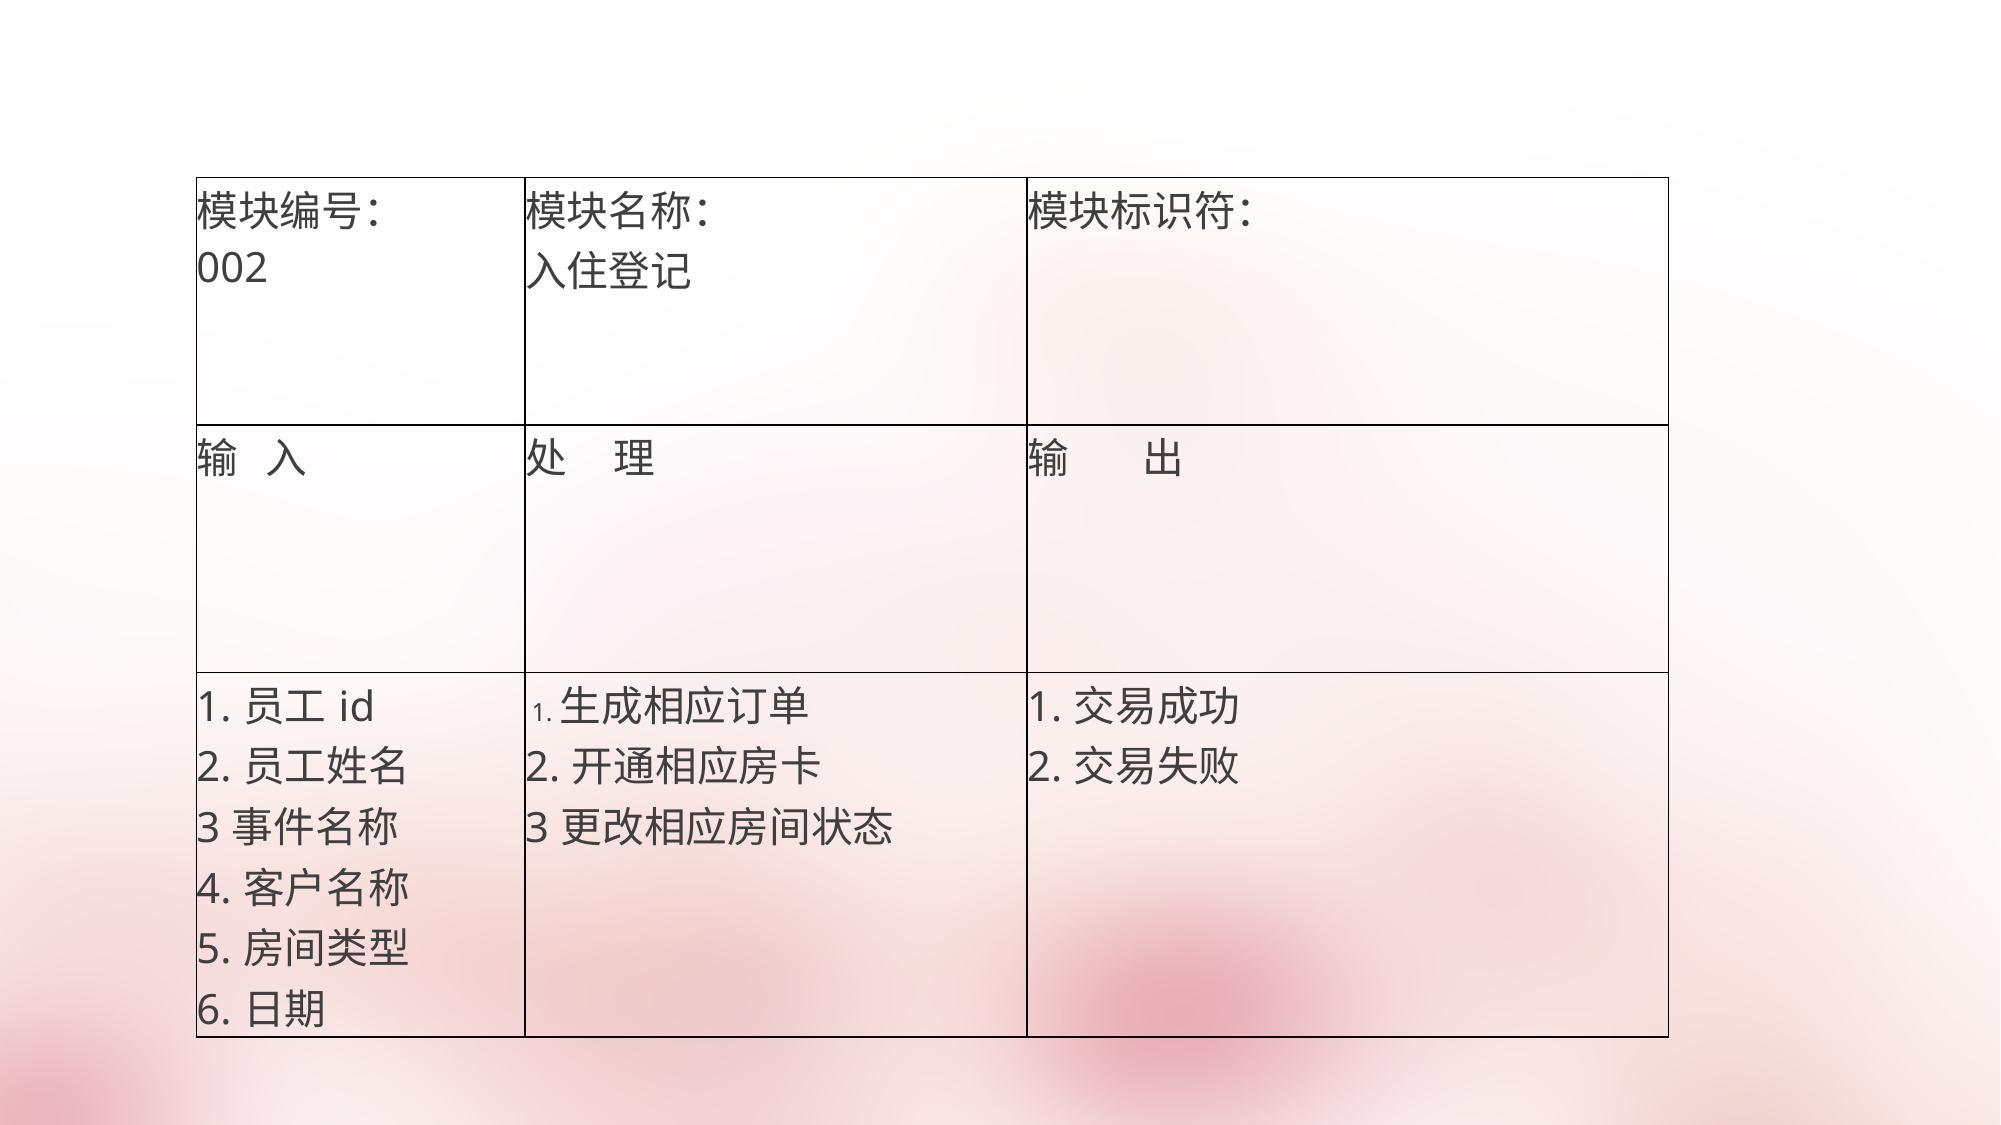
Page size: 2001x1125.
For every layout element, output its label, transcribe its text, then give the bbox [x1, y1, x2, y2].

table_cell 1.交易成功 2.交易失败 [1028, 673, 1668, 1036]
table_header 模块编号： 002 [197, 178, 524, 424]
table_cell 1.生成相应订单 2.开通相应房卡 3更改相应房间状态 [526, 673, 1026, 1036]
table_cell 输 出 [1028, 426, 1668, 672]
table_cell 处 理 [526, 426, 1026, 672]
table_cell 1.员工id 2.员工姓名 3事件名称 4.客户名称 5.房间类型 6.日期 [197, 673, 524, 1036]
table_header 模块标识符： [1028, 178, 1668, 424]
picture [0, 0, 2001, 1125]
table_header 模块名称： 入住登记 [526, 178, 1026, 424]
table_cell 输 入 [197, 426, 524, 672]
